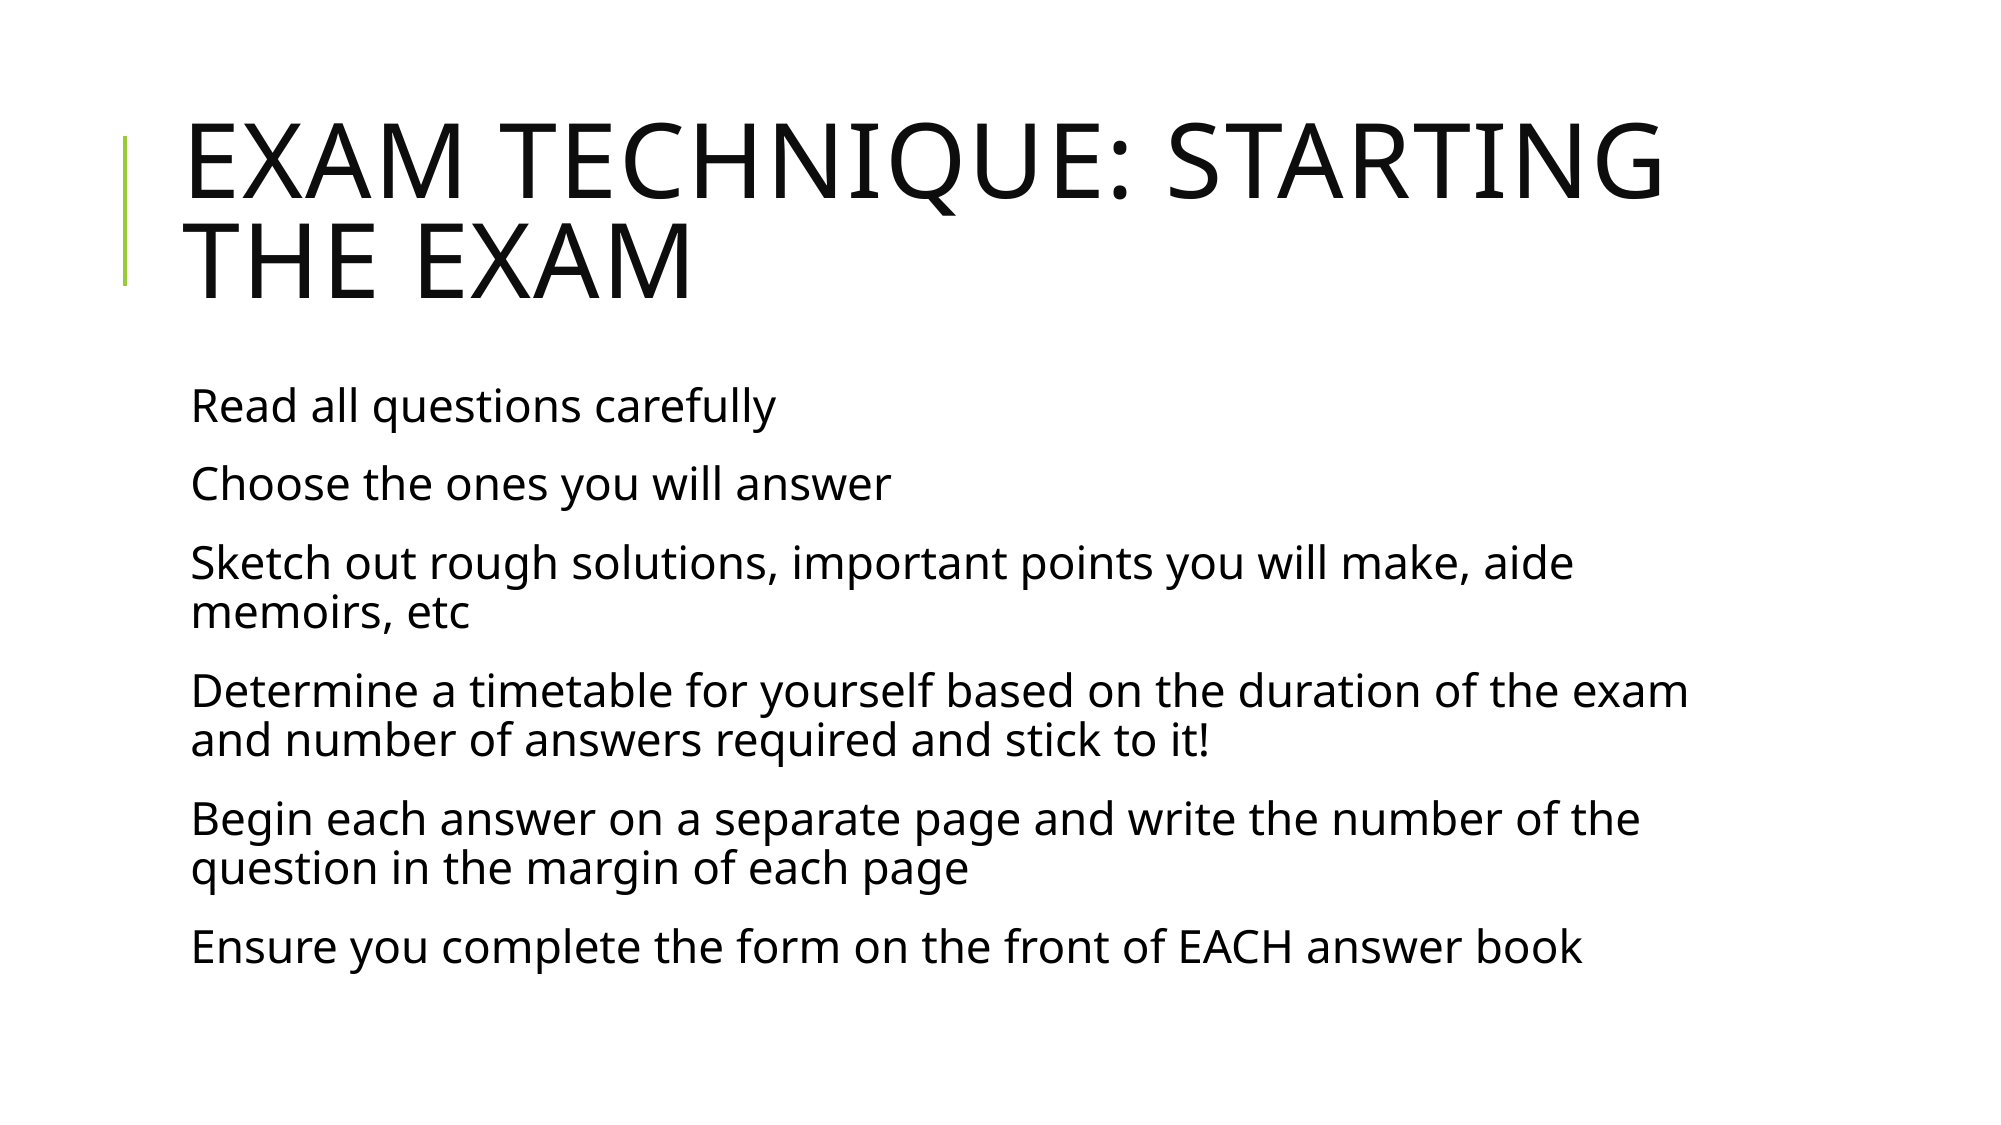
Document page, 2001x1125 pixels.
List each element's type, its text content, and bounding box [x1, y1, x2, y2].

title Exam Technique: Starting the Exam [168, 96, 1763, 342]
list Read all questions carefully Choose the ones you will answer Sketch out rough solutions, important points you will make, aide memoirs, etc Determine a timetable for yourself based on the duration of the exam and number of answers required and stick to it! Begin each answer on a separate page and write the number of the question in the margin of each page Ensure you complete the form on the front of EACH answer book [168, 375, 1763, 1035]
